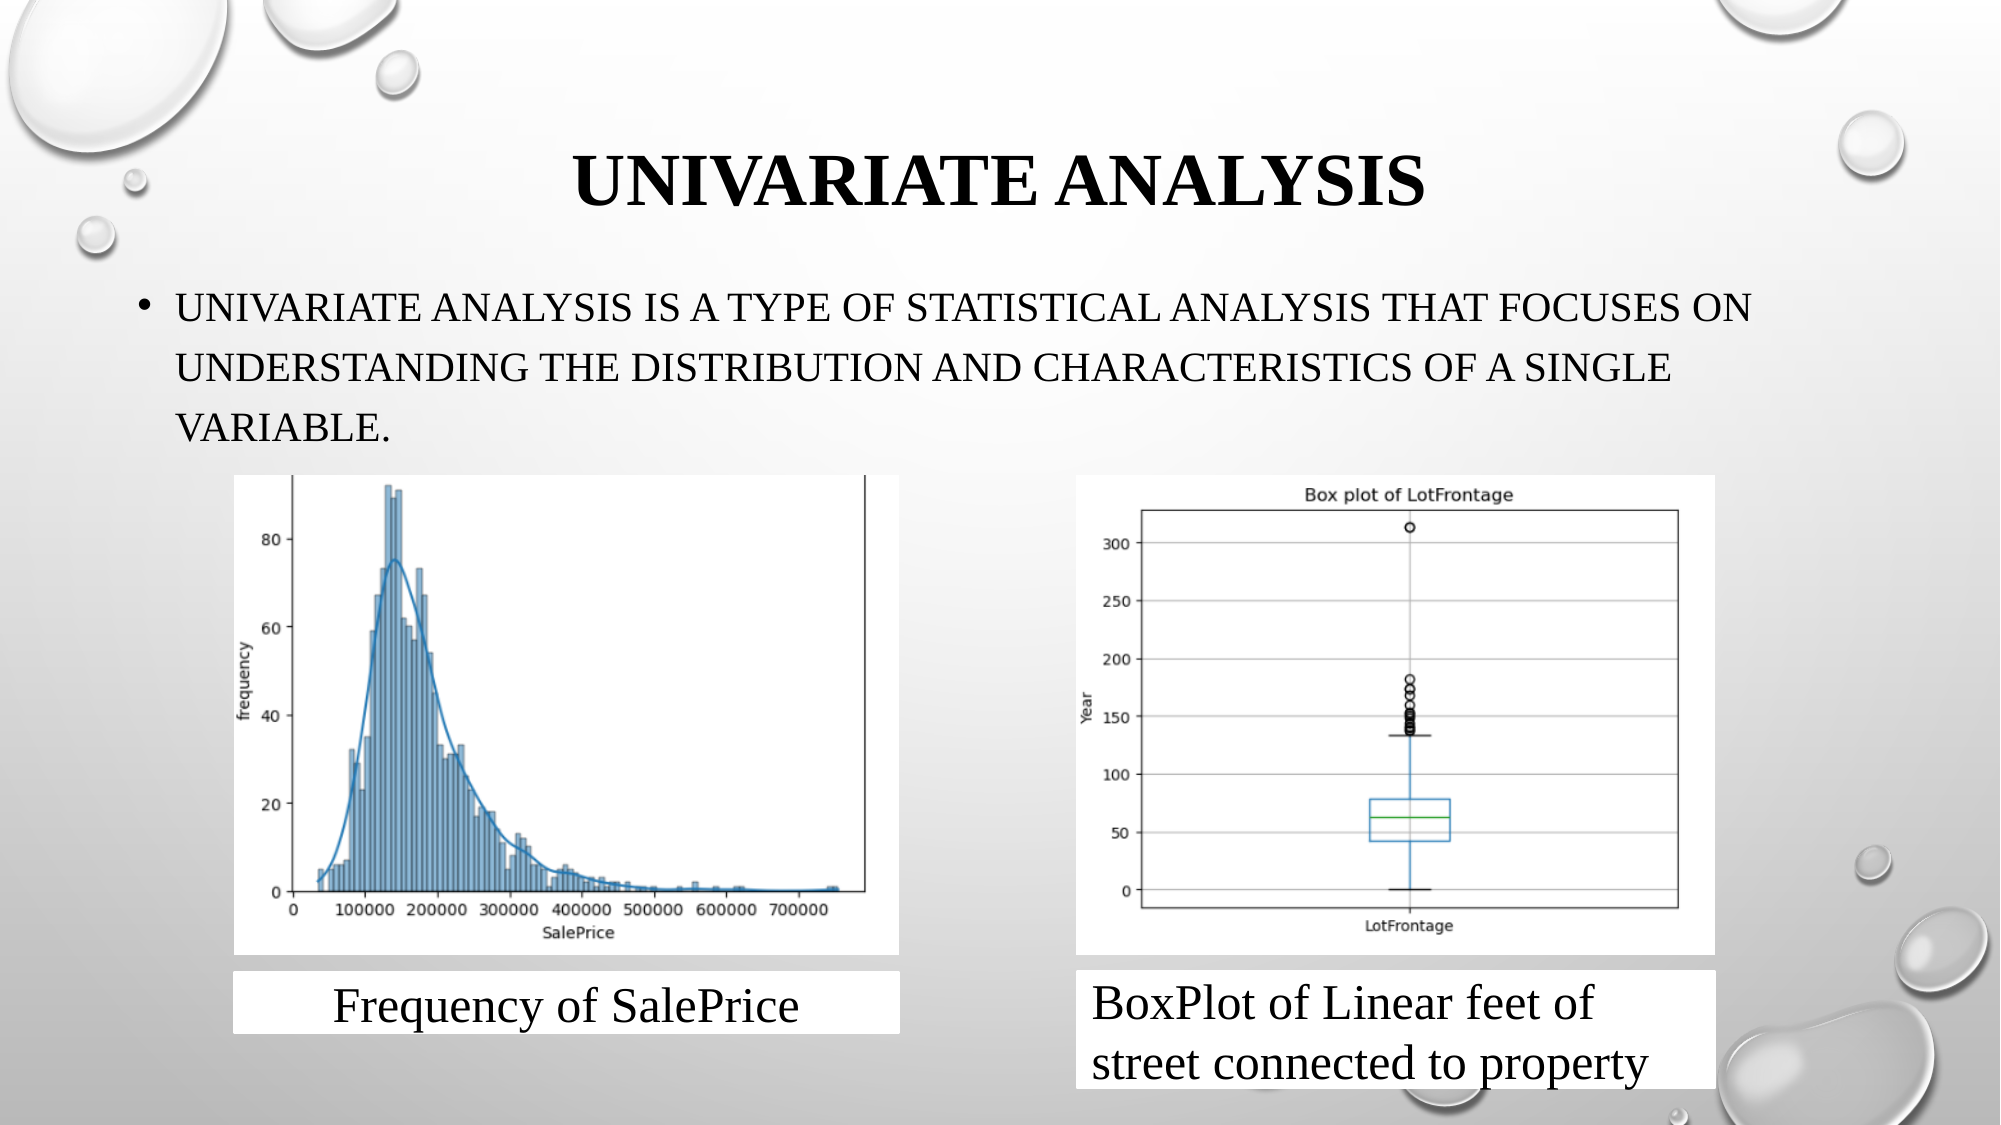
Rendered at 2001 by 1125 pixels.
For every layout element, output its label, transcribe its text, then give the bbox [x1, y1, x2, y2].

text_box Frequency of SalePrice [233, 971, 900, 1034]
list Univariate analysis is a type of statistical analysis that focuses on understanding the distribution and characteristics of a single variable. [122, 261, 1850, 476]
picture [0, 0, 2000, 1125]
title Univariate Analysis [149, 101, 1851, 262]
text_box BoxPlot of Linear feet of street connected to property [1076, 970, 1716, 1089]
